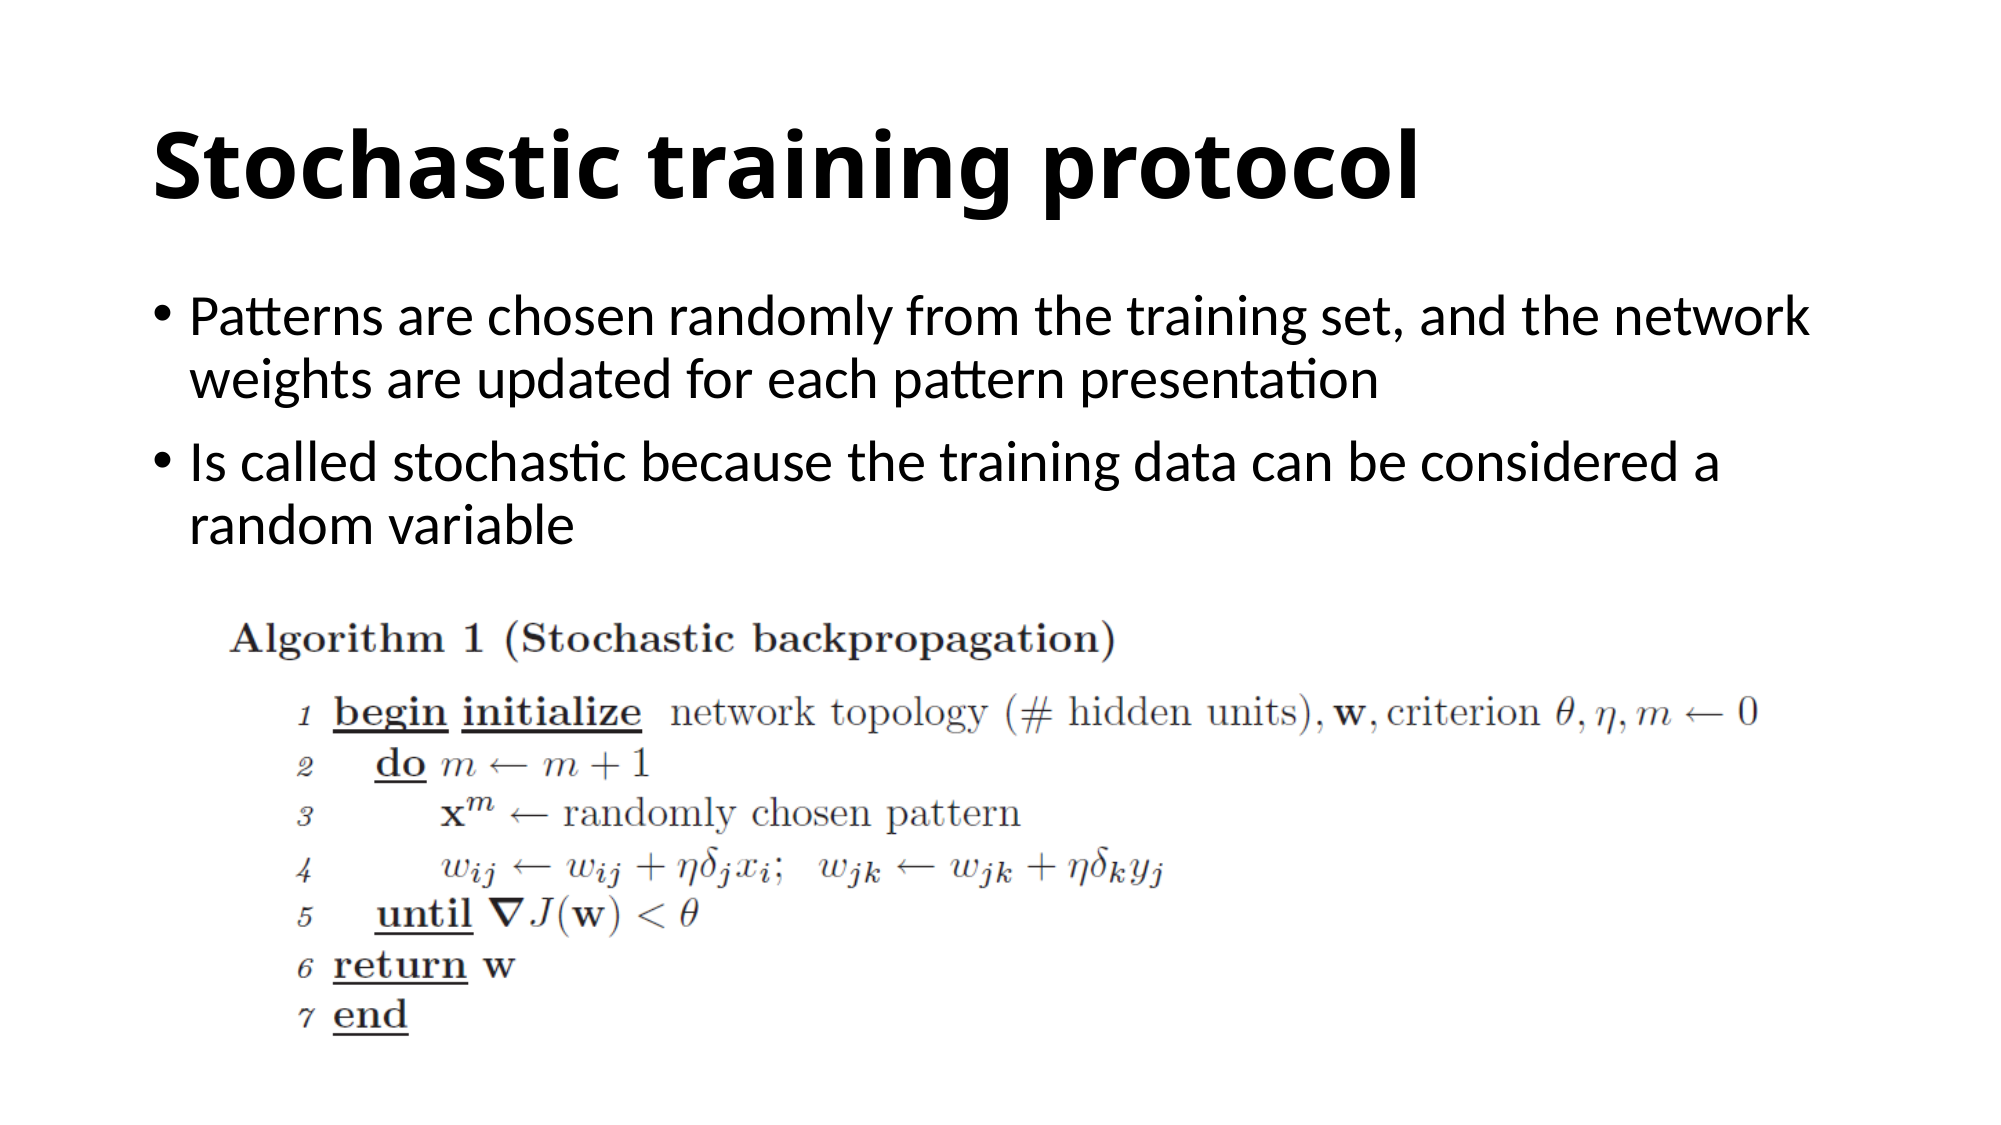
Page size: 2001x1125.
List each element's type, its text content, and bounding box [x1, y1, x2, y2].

picture [224, 612, 1776, 1054]
title Stochastic training protocol [137, 59, 1863, 277]
list Patterns are chosen randomly from the training set, and the network weights are updated for each pattern presentation Is called stochastic because the training data can be considered a random variable [137, 277, 1863, 992]
